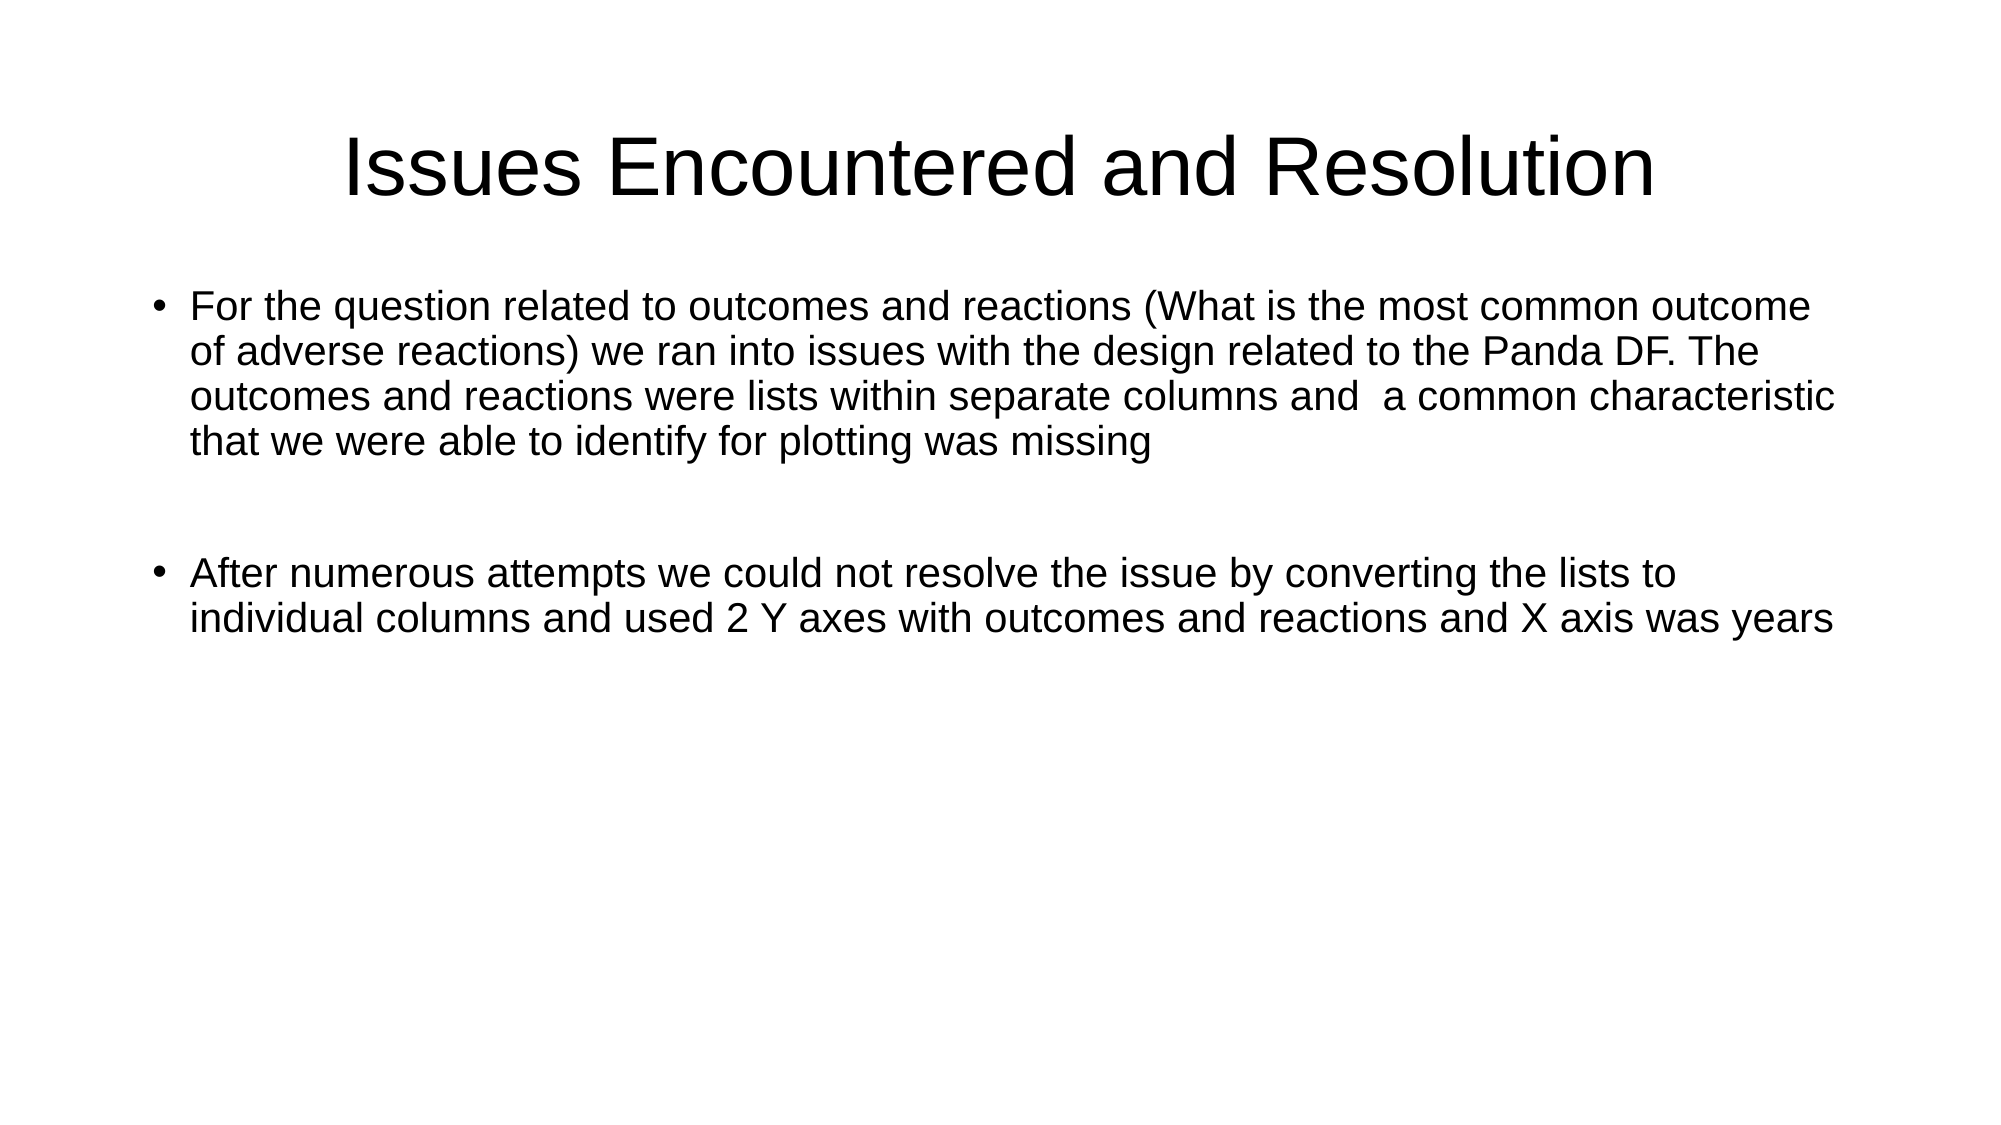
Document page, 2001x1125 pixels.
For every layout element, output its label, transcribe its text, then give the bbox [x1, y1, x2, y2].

title Issues Encountered and Resolution [137, 59, 1863, 277]
list For the question related to outcomes and reactions (What is the most common outcome of adverse reactions) we ran into issues with the design related to the Panda DF. The outcomes and reactions were lists within separate columns and a common characteristic that we were able to identify for plotting was missing After numerous attempts we could not resolve the issue by converting the lists to individual columns and used 2 Y axes with outcomes and reactions and X axis was years [137, 277, 1863, 1014]
